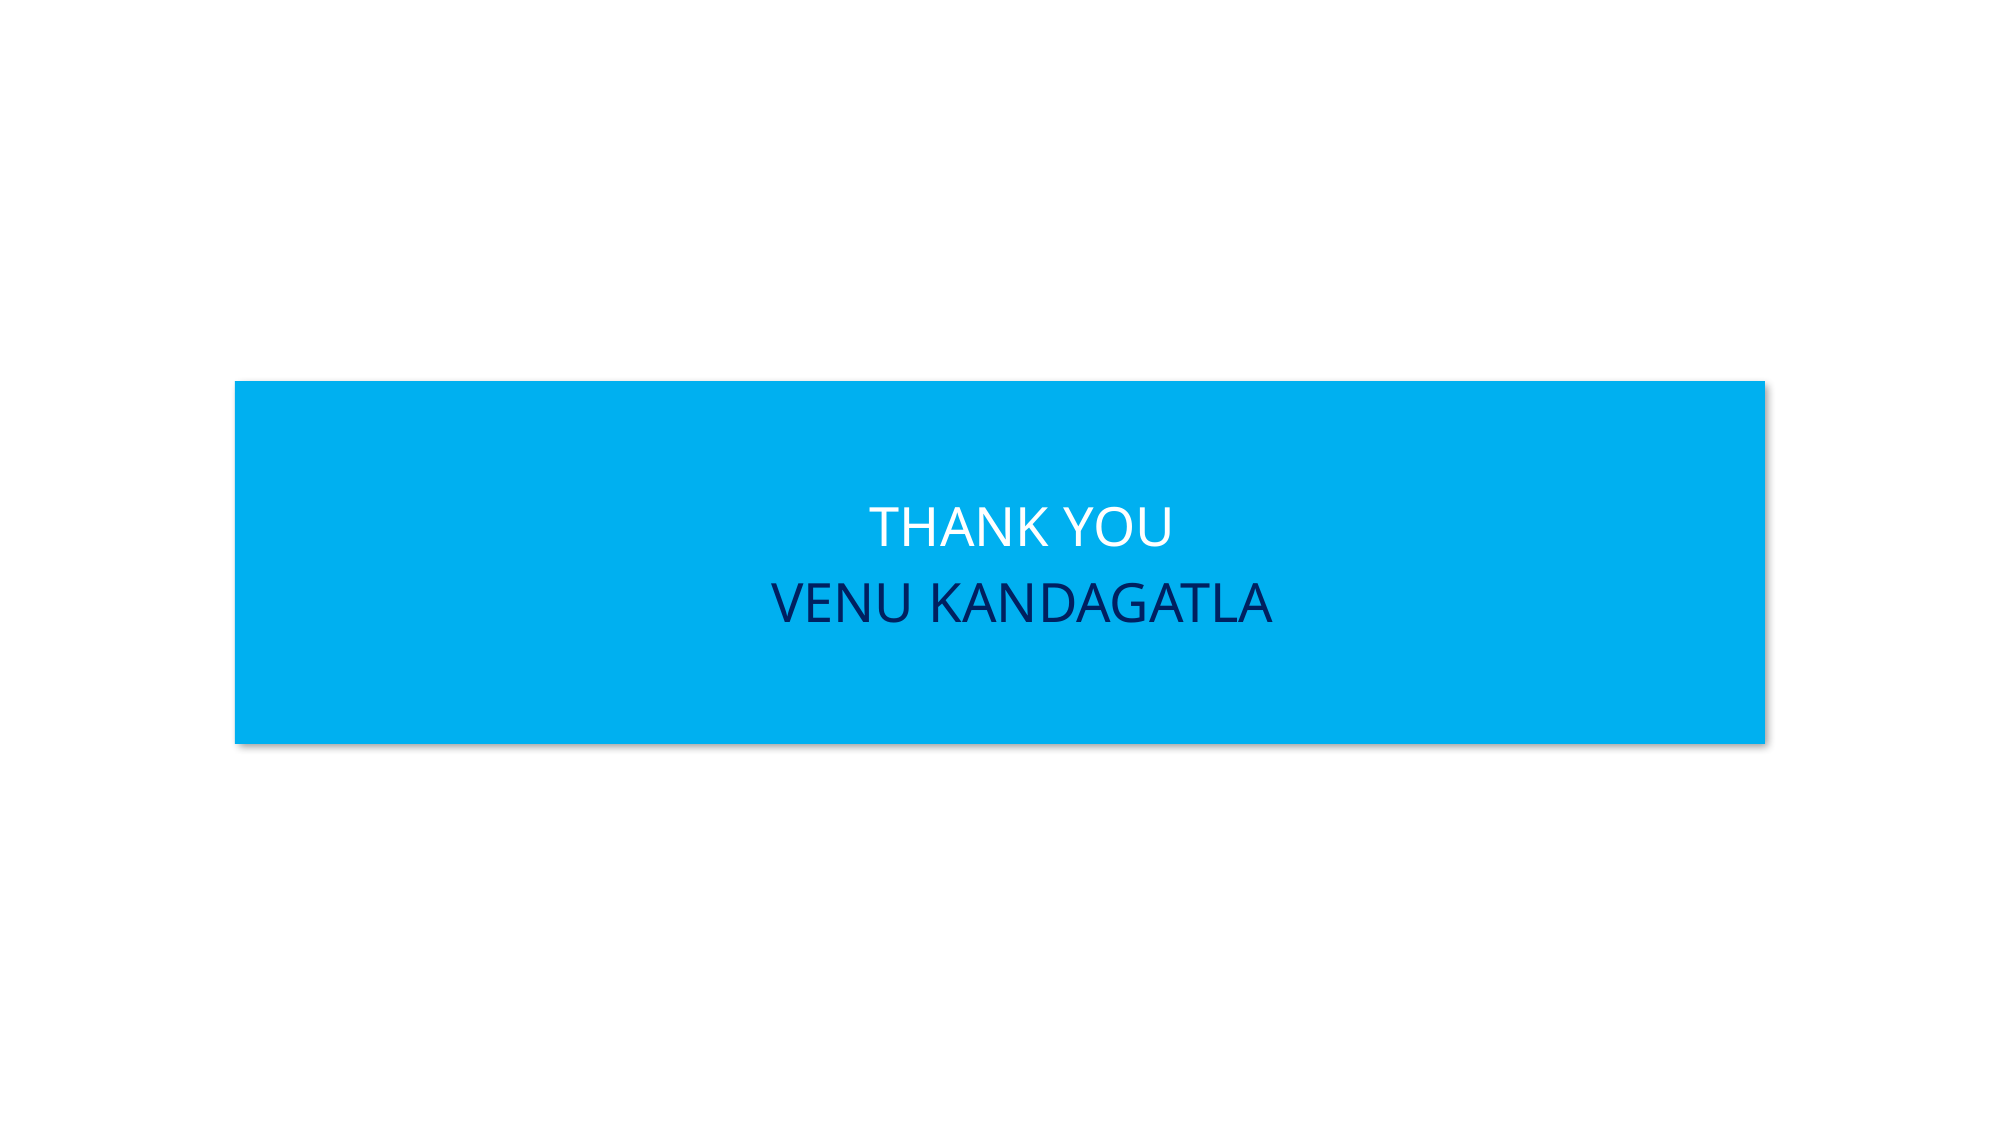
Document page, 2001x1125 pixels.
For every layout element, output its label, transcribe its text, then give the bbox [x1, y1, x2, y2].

list THANK YOU VENU KANDAGATLA [233, 379, 1767, 746]
